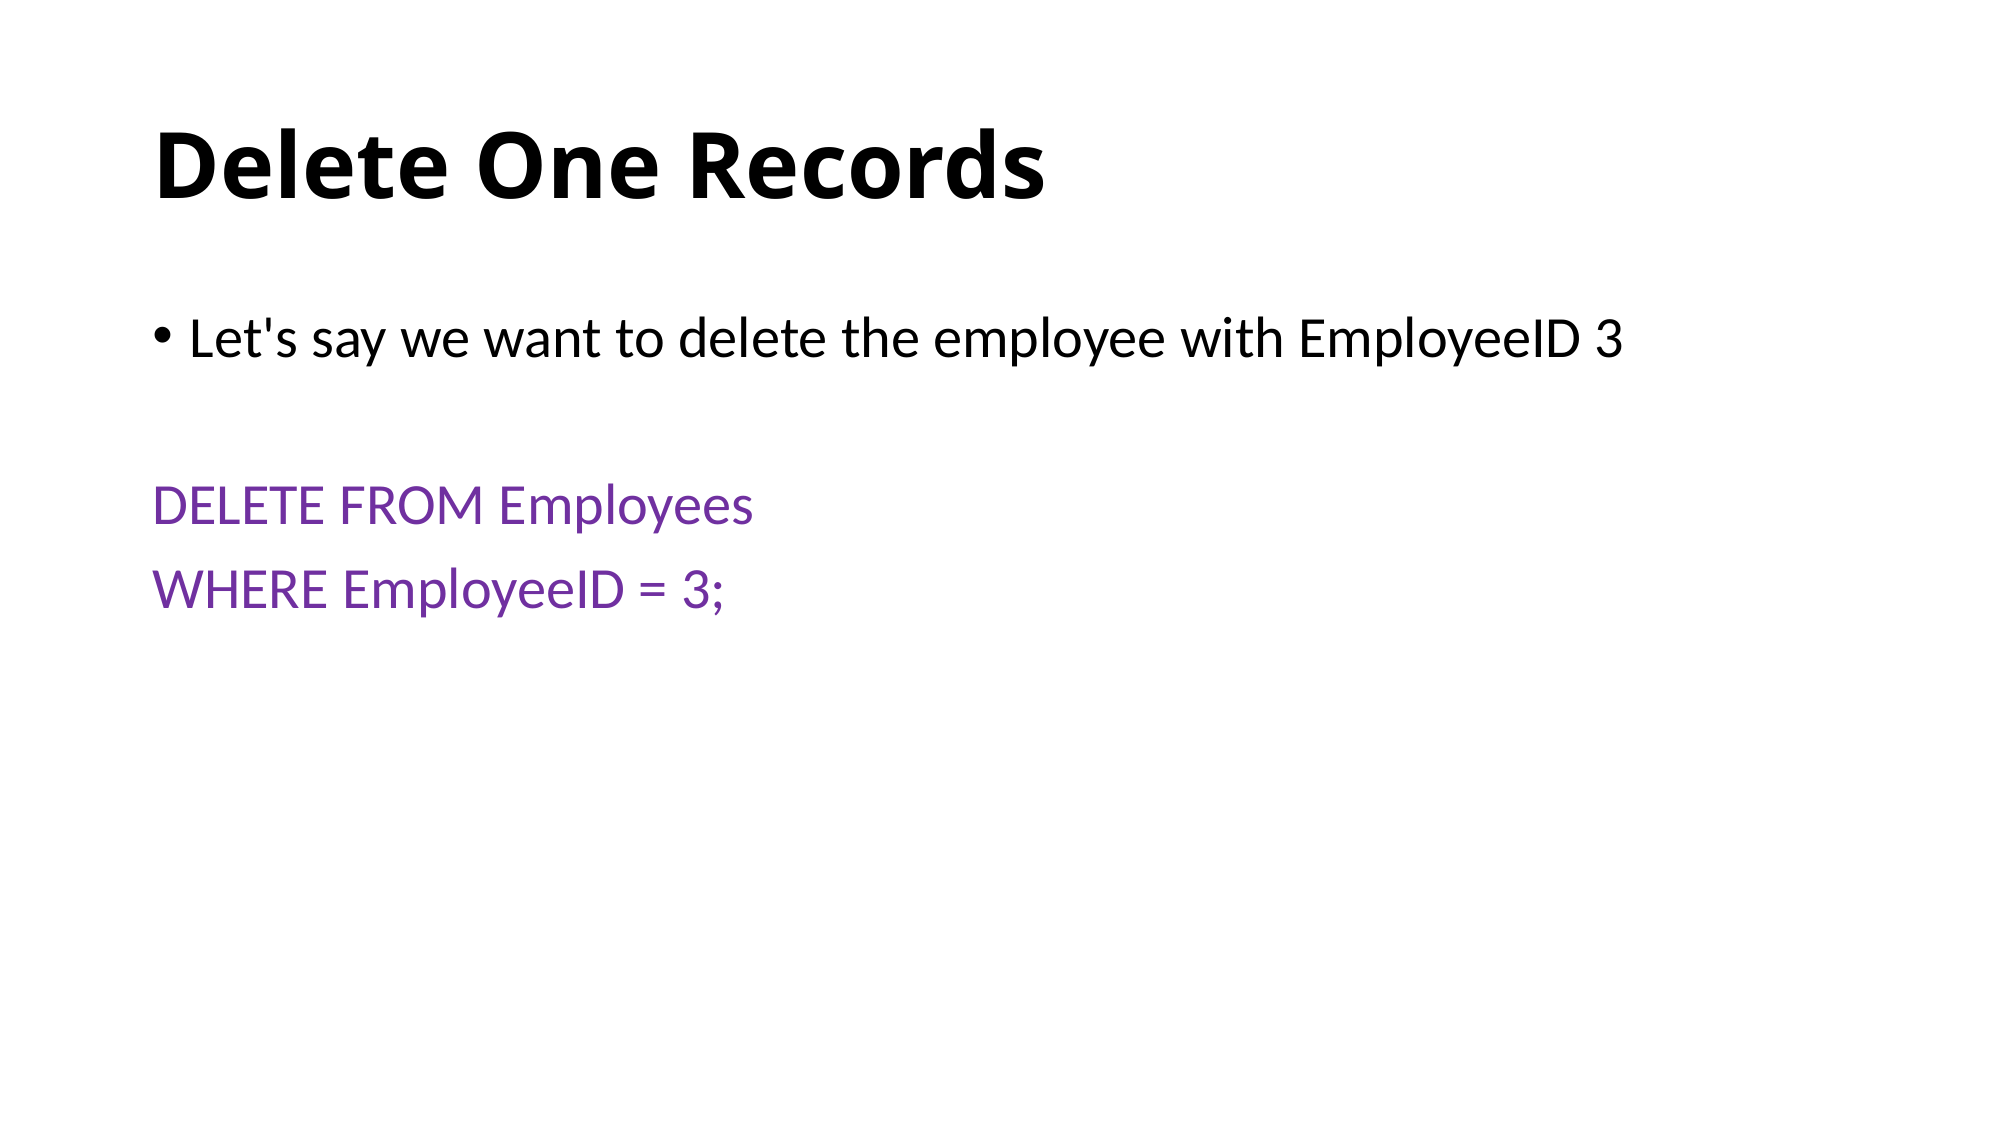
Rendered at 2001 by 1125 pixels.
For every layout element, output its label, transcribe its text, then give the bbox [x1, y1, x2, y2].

title Delete One Records [137, 59, 1863, 278]
list Let's say we want to delete the employee with EmployeeID 3 DELETE FROM Employees WHERE EmployeeID = 3; [137, 299, 1863, 1014]
